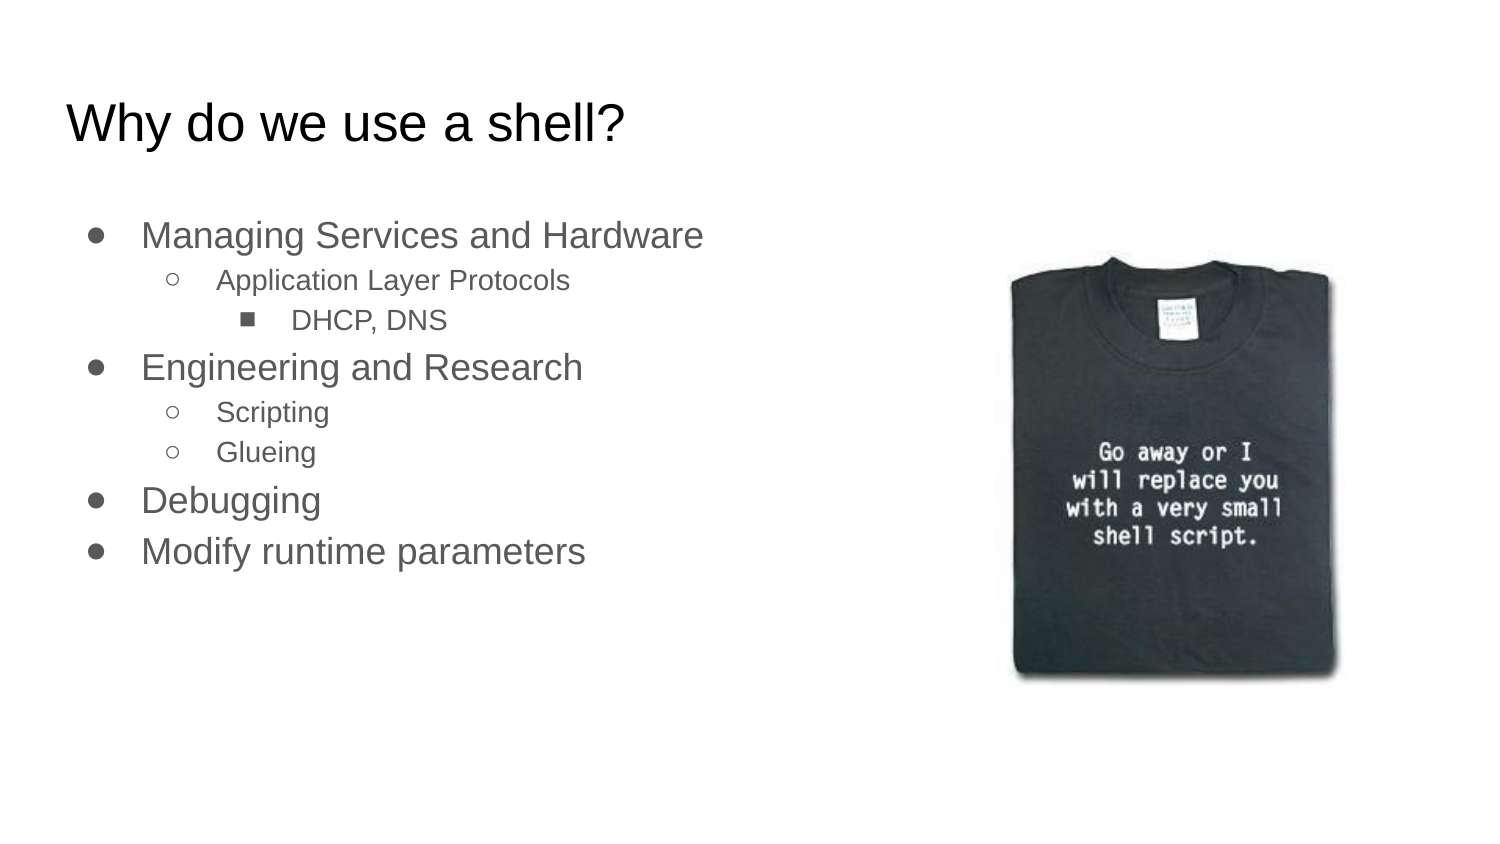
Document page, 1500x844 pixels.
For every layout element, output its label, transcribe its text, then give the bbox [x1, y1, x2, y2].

title Why do we use a shell? [51, 72, 1449, 167]
list Managing Services and Hardware Application Layer Protocols DHCP, DNS Engineering and Research Scripting Glueing Debugging Modify runtime parameters [51, 189, 1449, 750]
picture [994, 250, 1355, 689]
